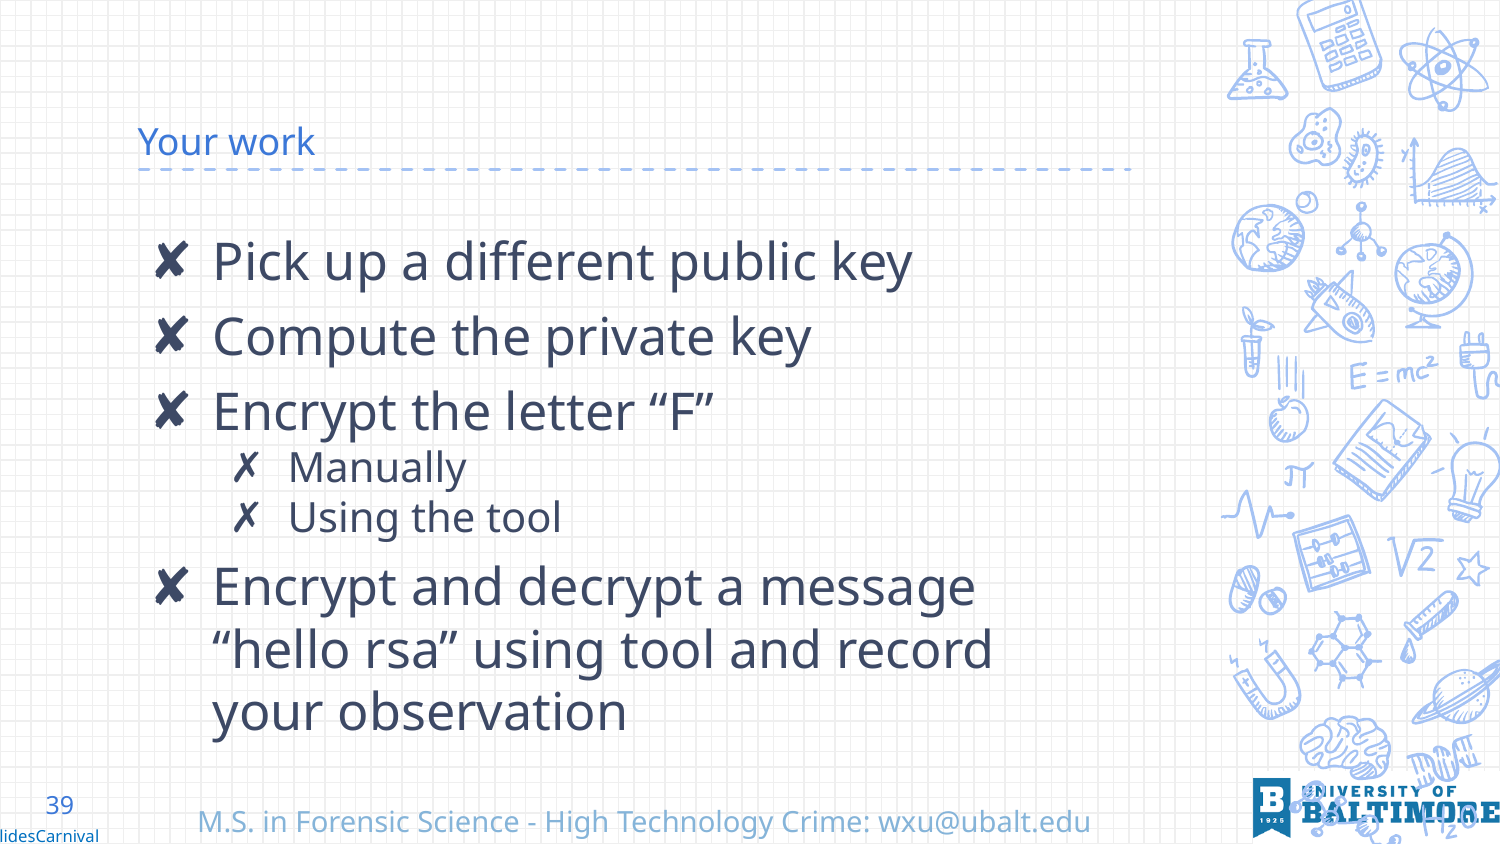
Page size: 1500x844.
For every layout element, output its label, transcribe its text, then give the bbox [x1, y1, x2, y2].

picture [1365, 817, 1376, 833]
picture [1316, 786, 1321, 797]
list Pick up a different public key Compute the private key Encrypt the letter “F” Manually Using the tool Encrypt and decrypt a message “hello rsa” using tool and record your observation [122, 213, 1130, 806]
picture [1253, 771, 1500, 844]
picture [1327, 813, 1336, 822]
slide_number 39 [14, 774, 105, 840]
title Your work [122, 36, 1130, 178]
